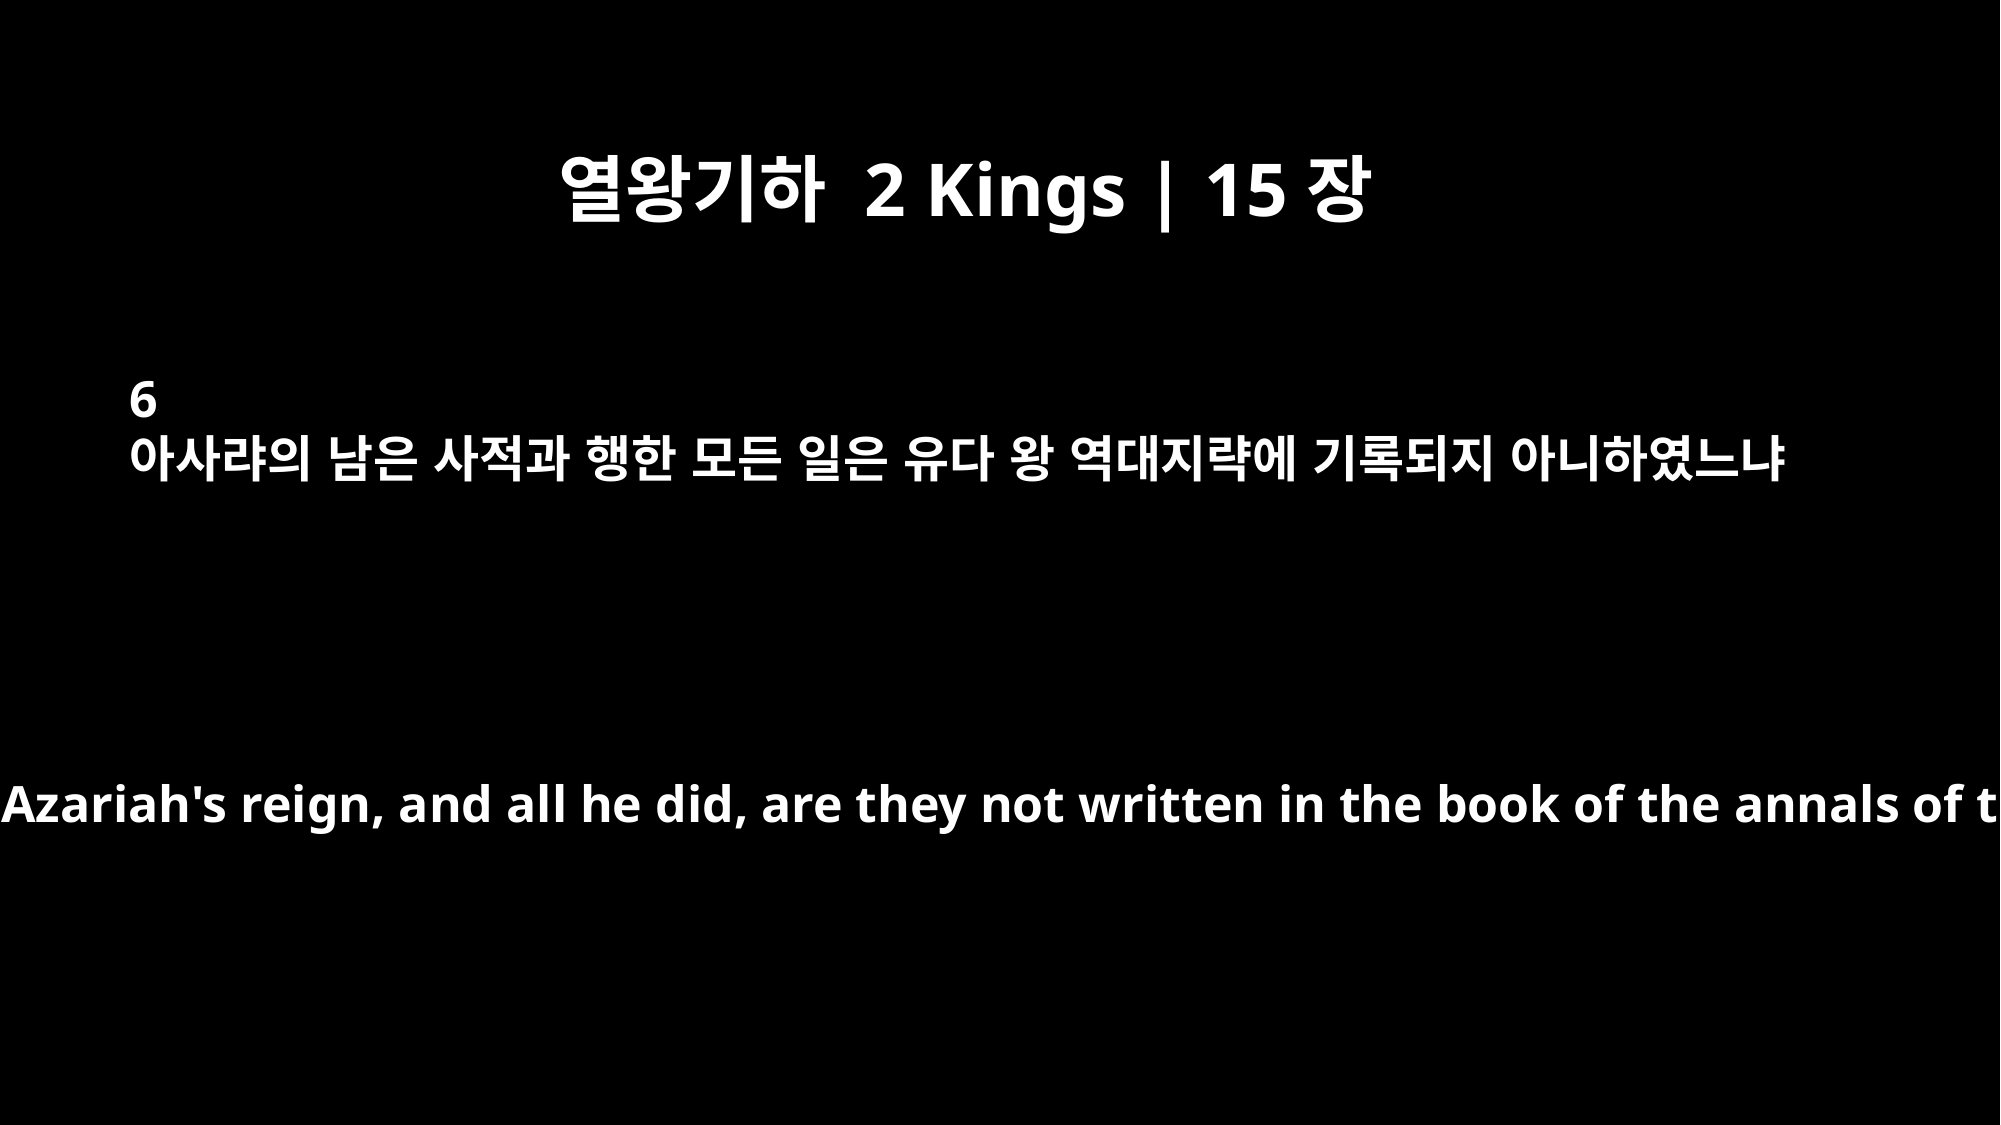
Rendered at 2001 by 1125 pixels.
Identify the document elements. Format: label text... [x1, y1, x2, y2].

text_box As for the other events of Azariah's reign, and all he did, are they not written in the book of the annals of the kings of Judah? [0, 764, 2000, 840]
text_box 6 아사랴의 남은 사적과 행한 모든 일은 유다 왕 역대지략에 기록되지 아니하였느냐 [114, 359, 1803, 495]
text_box 열왕기하 2 Kings | 15장 [543, 136, 1389, 239]
